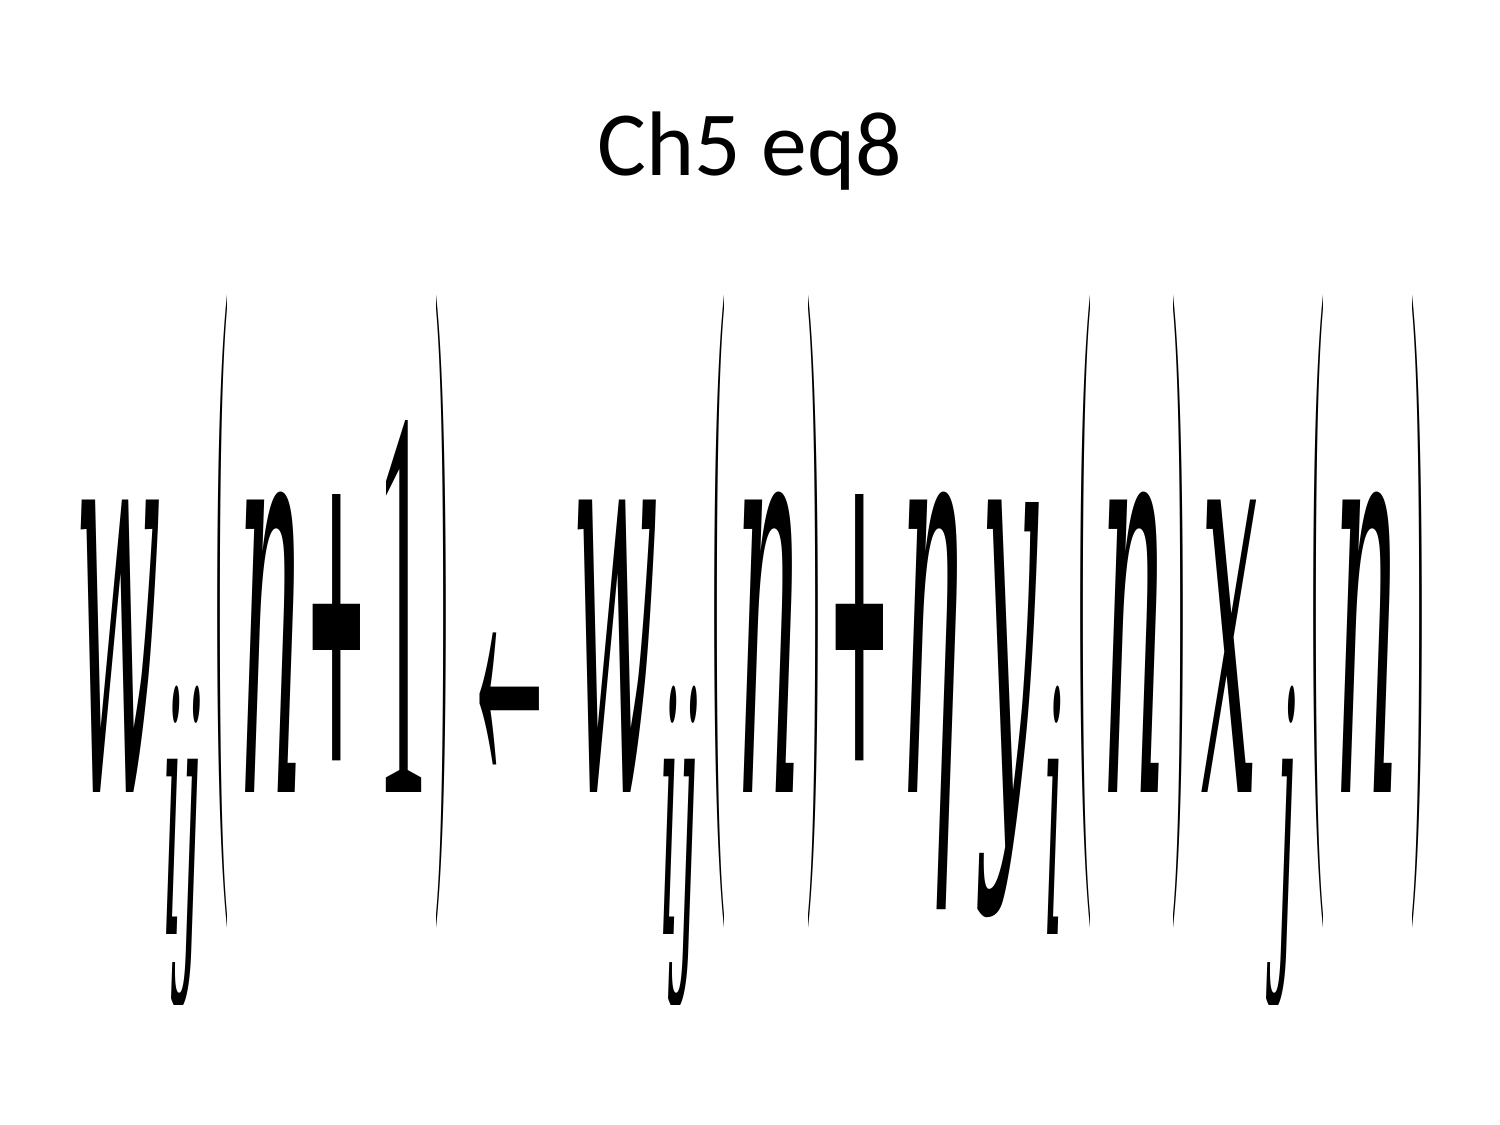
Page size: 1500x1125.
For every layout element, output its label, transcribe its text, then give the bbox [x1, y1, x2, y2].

title Ch5 eq8 [75, 45, 1425, 233]
